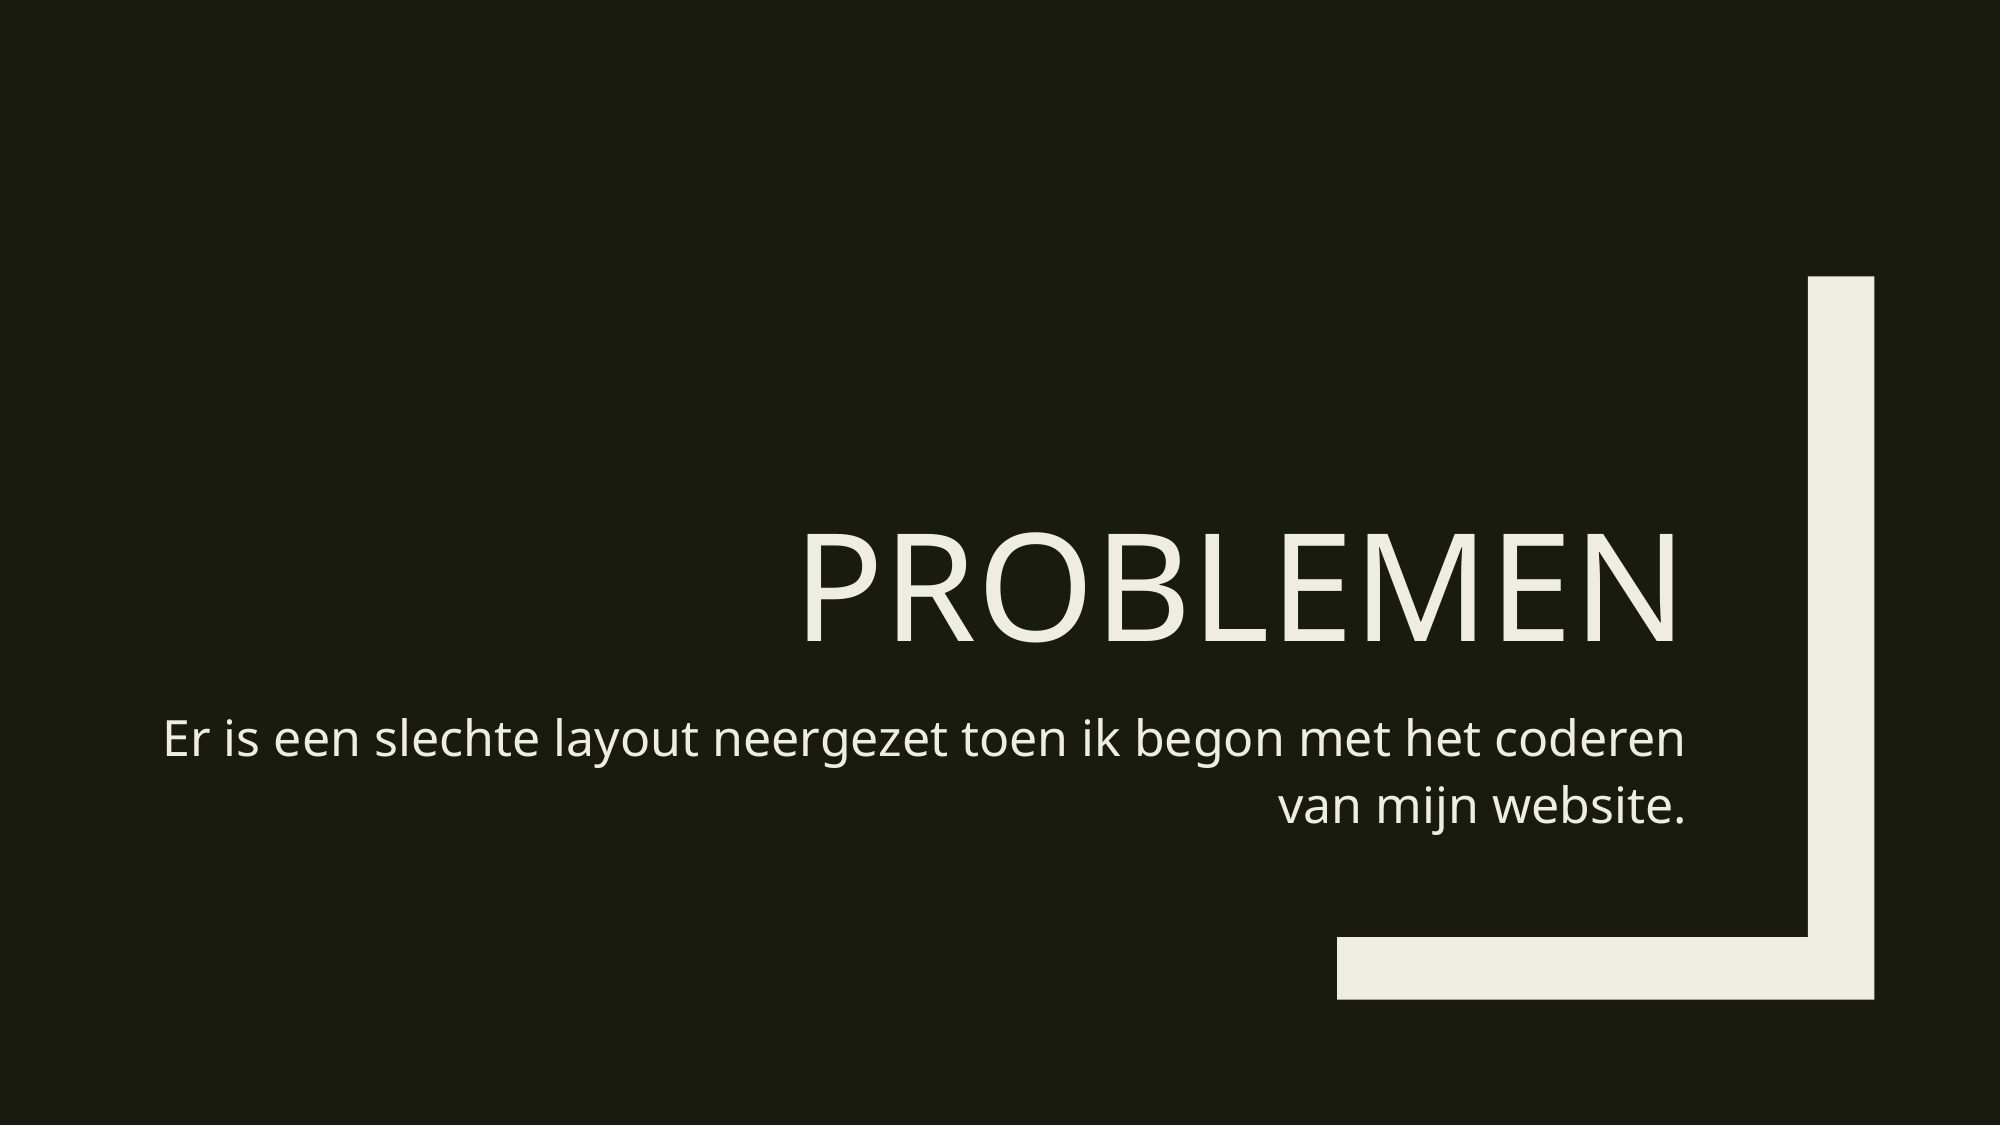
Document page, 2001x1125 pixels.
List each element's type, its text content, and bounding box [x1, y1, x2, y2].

list Er is een slechte layout neergezet toen ik begon met het coderen van mijn website. [125, 691, 1703, 880]
title Problemen [125, 213, 1703, 682]
